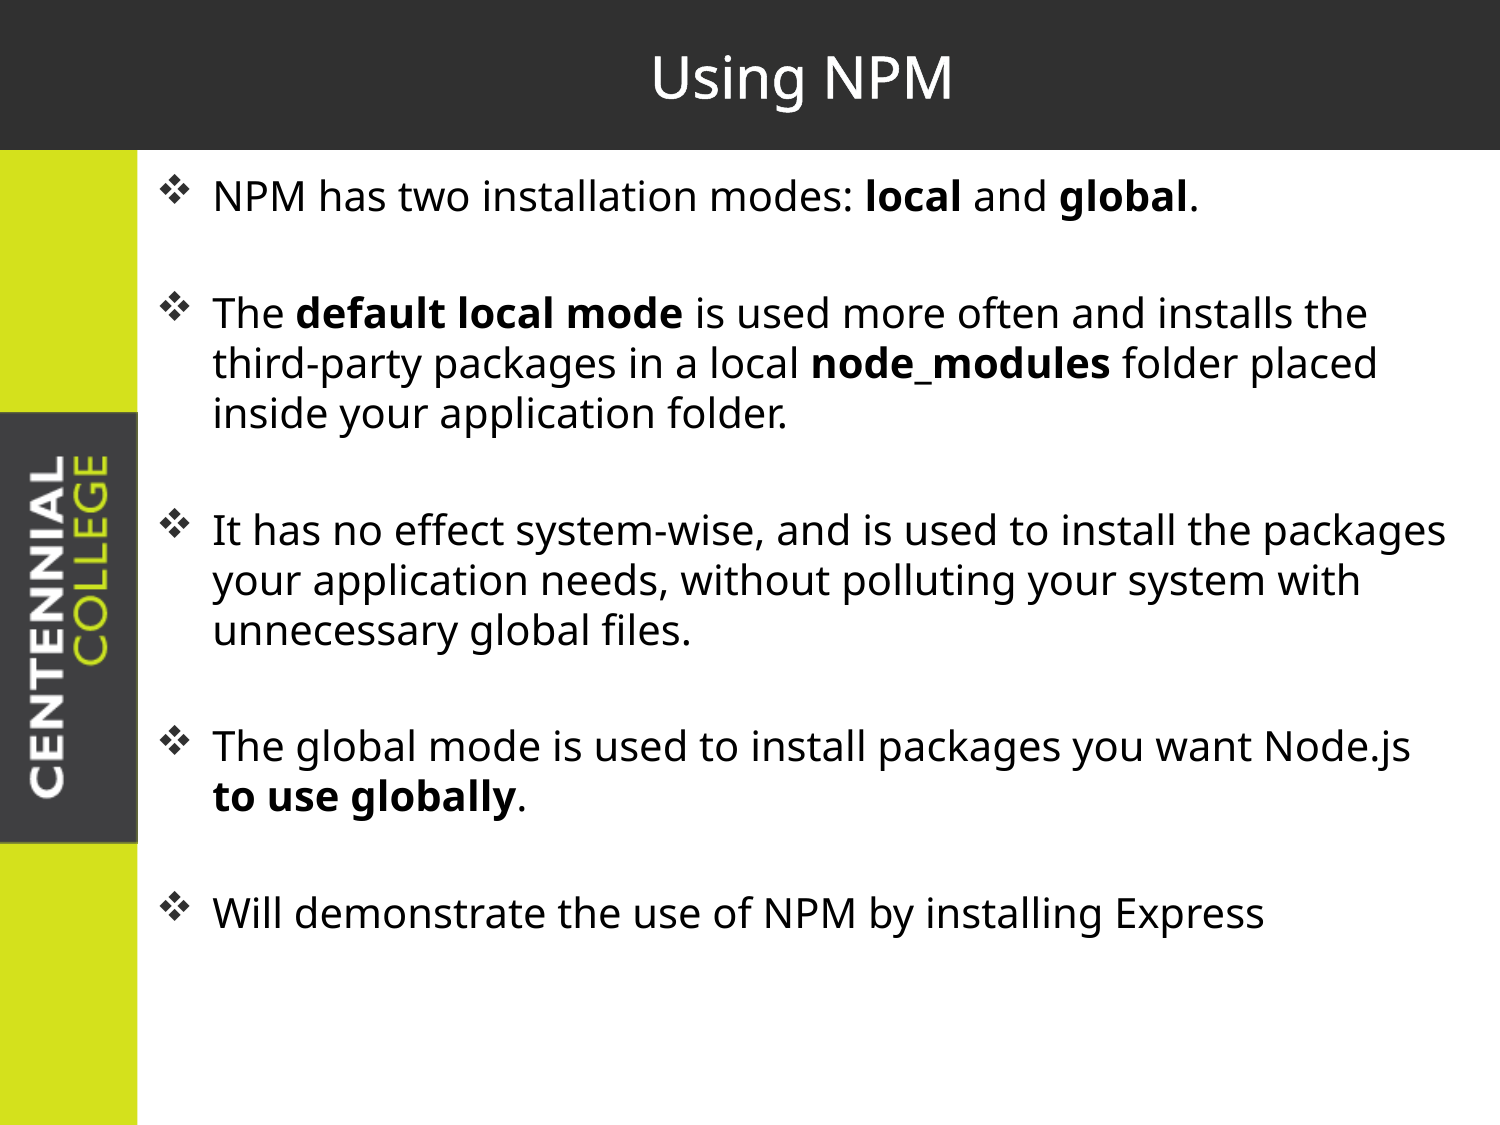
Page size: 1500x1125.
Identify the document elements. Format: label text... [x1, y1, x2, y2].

title Using NPM [137, 0, 1467, 150]
list NPM has two installation modes: local and global. The default local mode is used more often and installs the third-party packages in a local node_modules folder placed inside your application folder. It has no effect system-wise, and is used to install the packages your application needs, without polluting your system with unnecessary global files. The global mode is used to install packages you want Node.js to use globally. Will demonstrate the use of NPM by installing Express [141, 162, 1467, 1088]
picture [0, 412, 138, 844]
